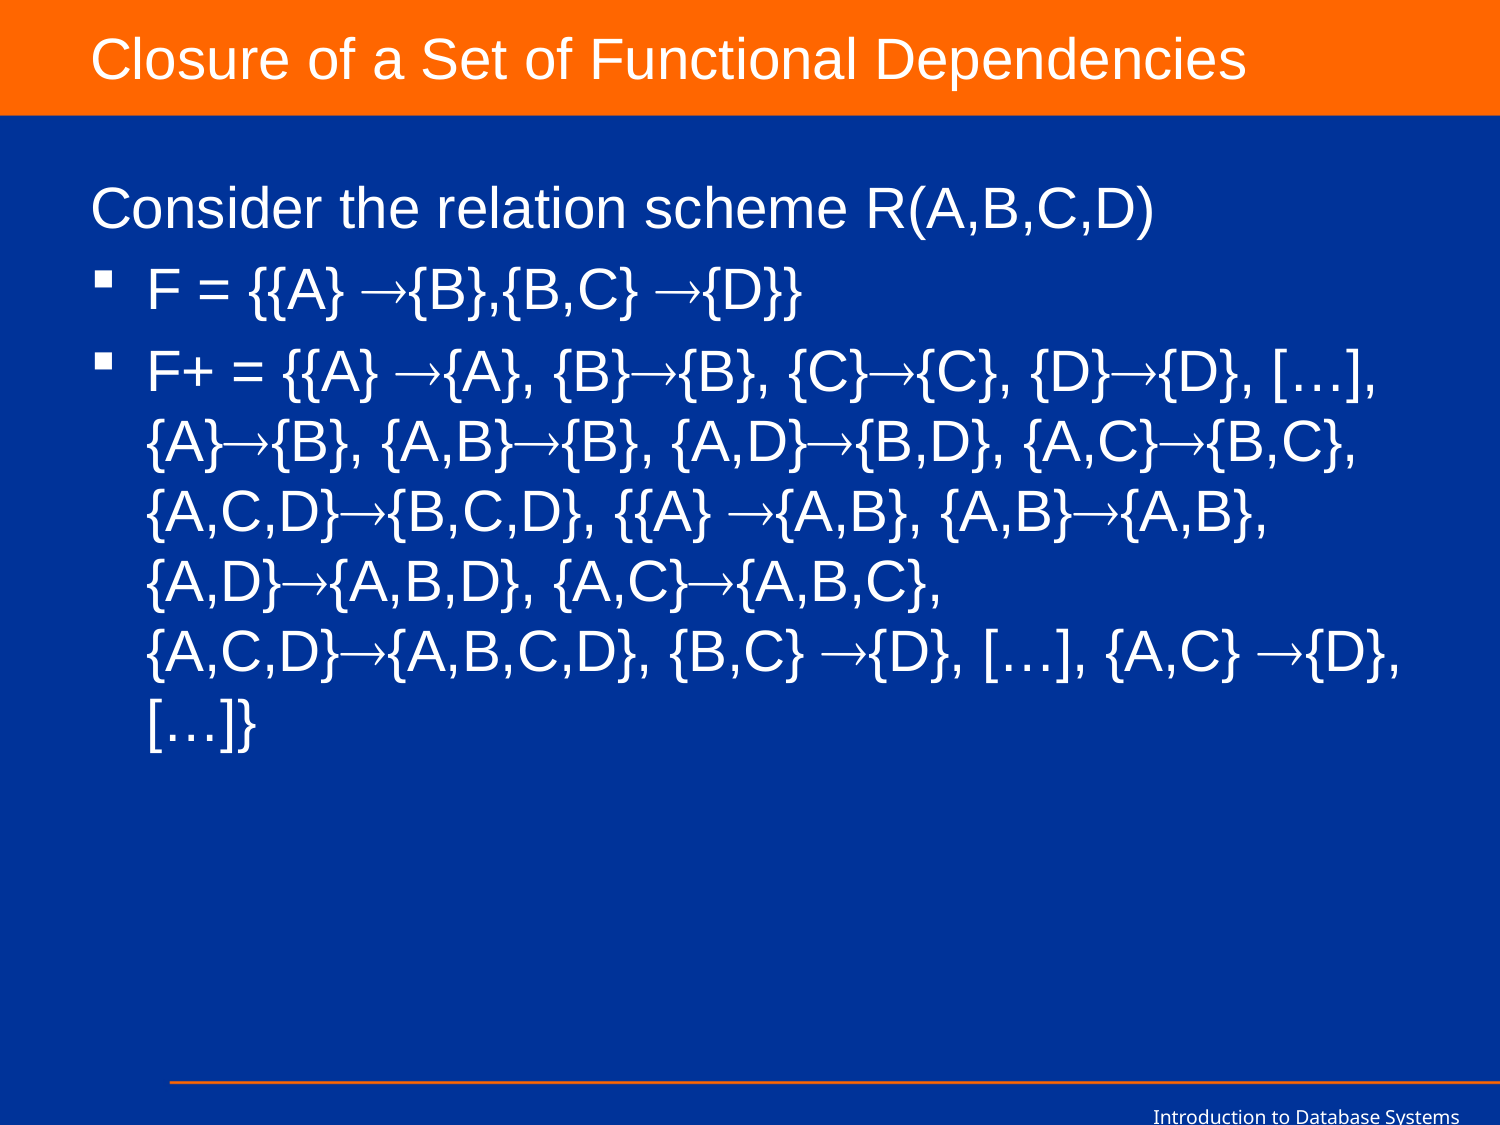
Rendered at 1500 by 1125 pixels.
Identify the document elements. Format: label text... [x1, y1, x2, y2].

list Consider the relation scheme R(A,B,C,D) F = {{A} {B},{B,C} {D}} F+ = {{A} {A}, {B}{B}, {C}{C}, {D}{D}, […], {A}{B}, {A,B}{B}, {A,D}{B,D}, {A,C}{B,C}, {A,C,D}{B,C,D}, {{A} {A,B}, {A,B}{A,B}, {A,D}{A,B,D}, {A,C}{A,B,C}, {A,C,D}{A,B,C,D}, {B,C} {D}, […], {A,C} {D}, […]} [74, 162, 1426, 1063]
picture [0, 0, 1500, 1125]
footer Introduction to Database Systems [799, 1074, 1476, 1125]
title Closure of a Set of Functional Dependencies [74, 0, 1426, 151]
